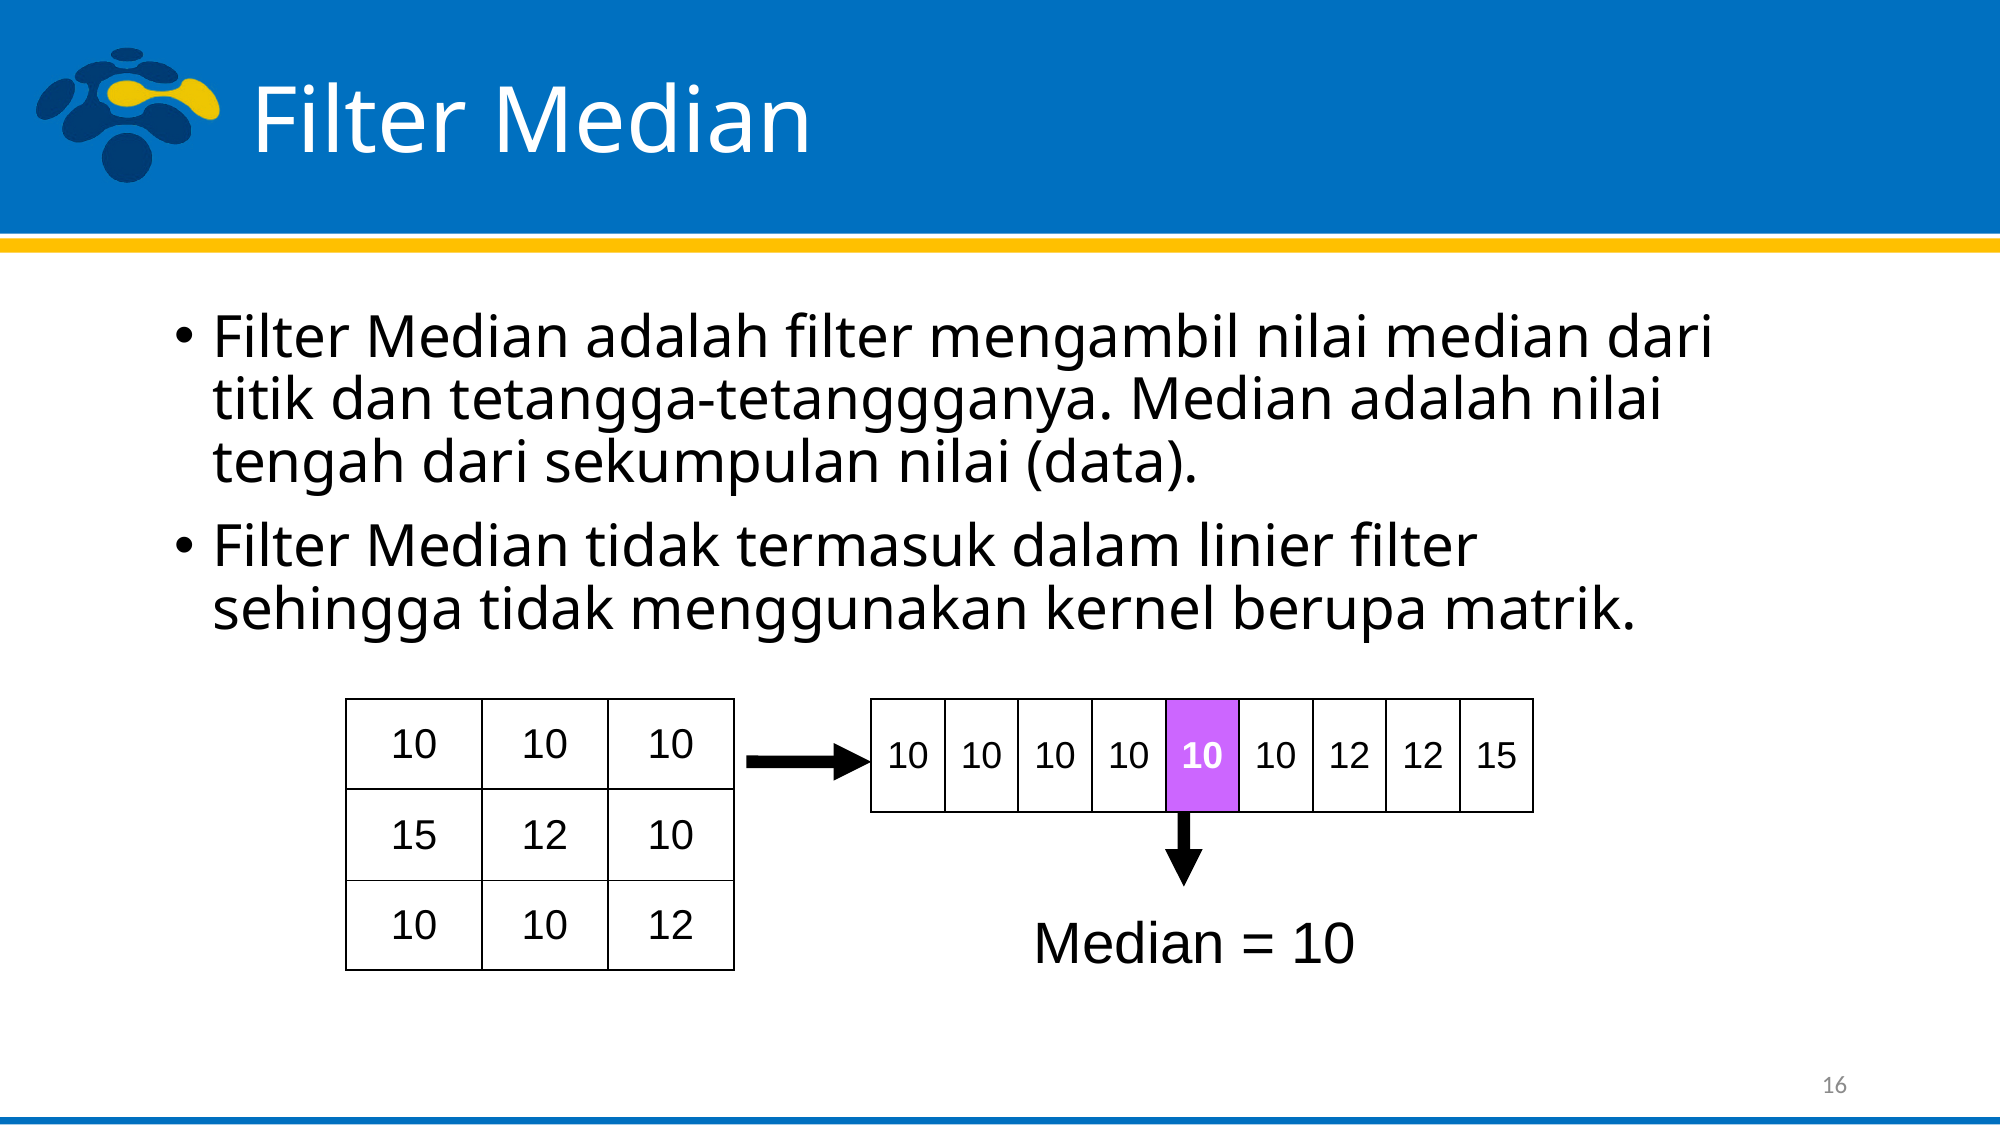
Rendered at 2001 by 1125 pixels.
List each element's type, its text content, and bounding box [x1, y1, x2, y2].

table_header 10 [1019, 700, 1091, 811]
table_cell 12 [483, 790, 607, 880]
table_header 10 [872, 700, 944, 811]
table_header 10 [1093, 700, 1165, 811]
table_header 10 [1167, 700, 1238, 811]
title Filter Median [235, 26, 1926, 219]
table_header 12 [1314, 700, 1385, 811]
table_cell 12 [609, 881, 733, 969]
table_header 10 [347, 700, 481, 788]
picture [32, 42, 222, 187]
table_header 15 [1461, 700, 1532, 811]
table_header 10 [946, 700, 1017, 811]
table_header 12 [1387, 700, 1459, 811]
table_header 10 [609, 700, 733, 788]
table_cell 10 [347, 881, 481, 969]
text_box Filter Median adalah filter mengambil nilai median dari titik dan tetangga-tetanggganya. Median adalah nilai tengah dari sekumpulan nilai (data). Filter Median tidak termasuk dalam linier filter sehingga tidak menggunakan kernel berupa matrik. [159, 299, 1739, 678]
slide_number 16 [1412, 1053, 1863, 1114]
text_box [746, 755, 872, 769]
table_header 10 [483, 700, 607, 788]
text_box Median = 10 [1019, 897, 1372, 983]
table_cell 10 [483, 881, 607, 969]
table_cell 10 [609, 790, 733, 880]
table_header 10 [1240, 700, 1312, 811]
table_cell 15 [347, 790, 481, 880]
text_box [1177, 811, 1191, 887]
